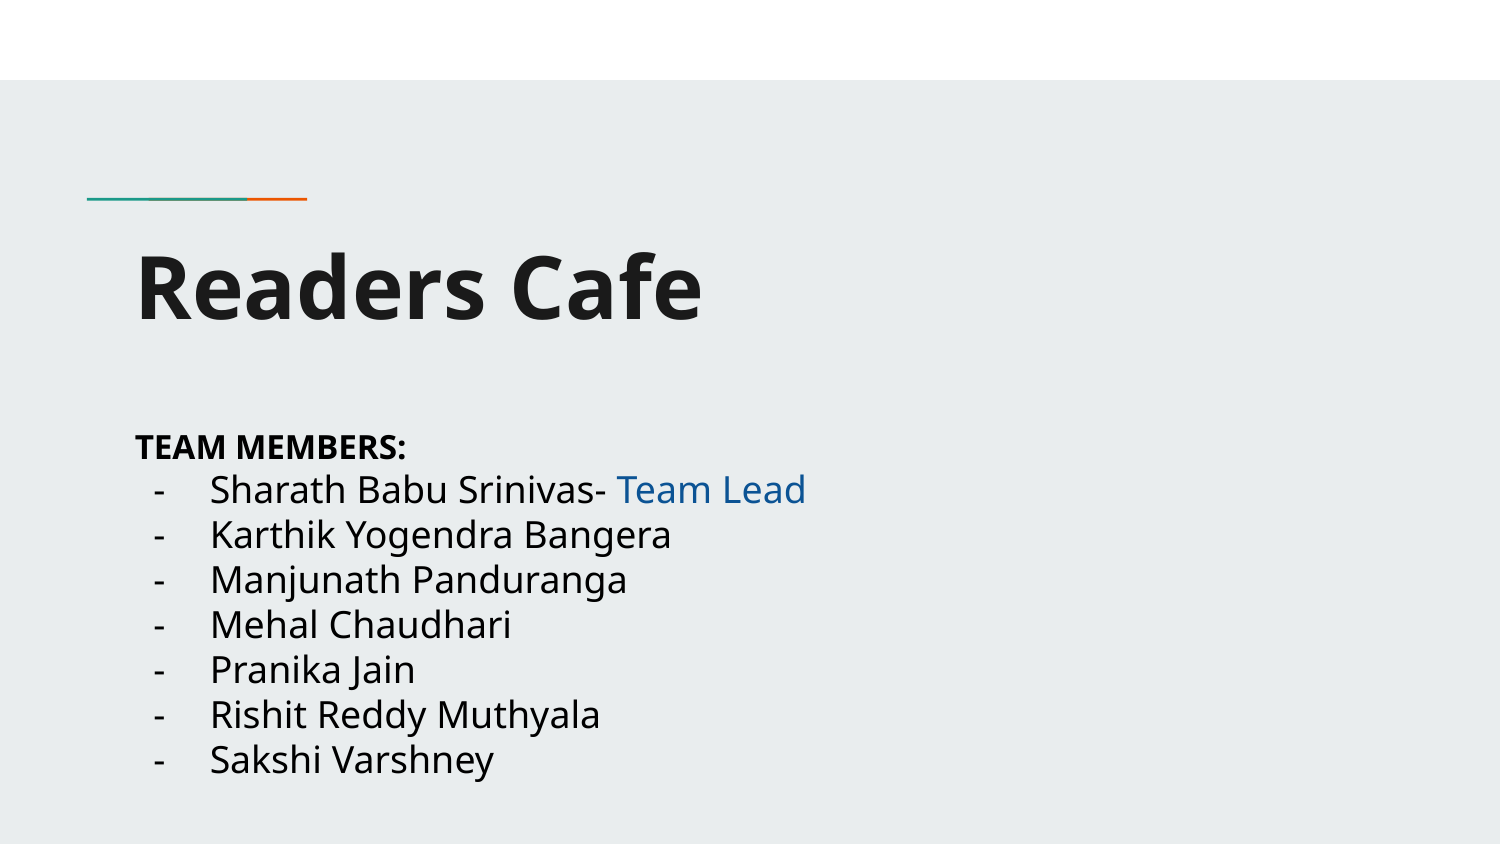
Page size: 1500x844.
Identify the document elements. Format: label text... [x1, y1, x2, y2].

subtitle TEAM MEMBERS: Sharath Babu Srinivas- Team Lead Karthik Yogendra Bangera Manjunath Panduranga Mehal Chaudhari Pranika Jain Rishit Reddy Muthyala Sakshi Varshney [119, 411, 1381, 792]
title Readers Cafe [119, 216, 1381, 411]
